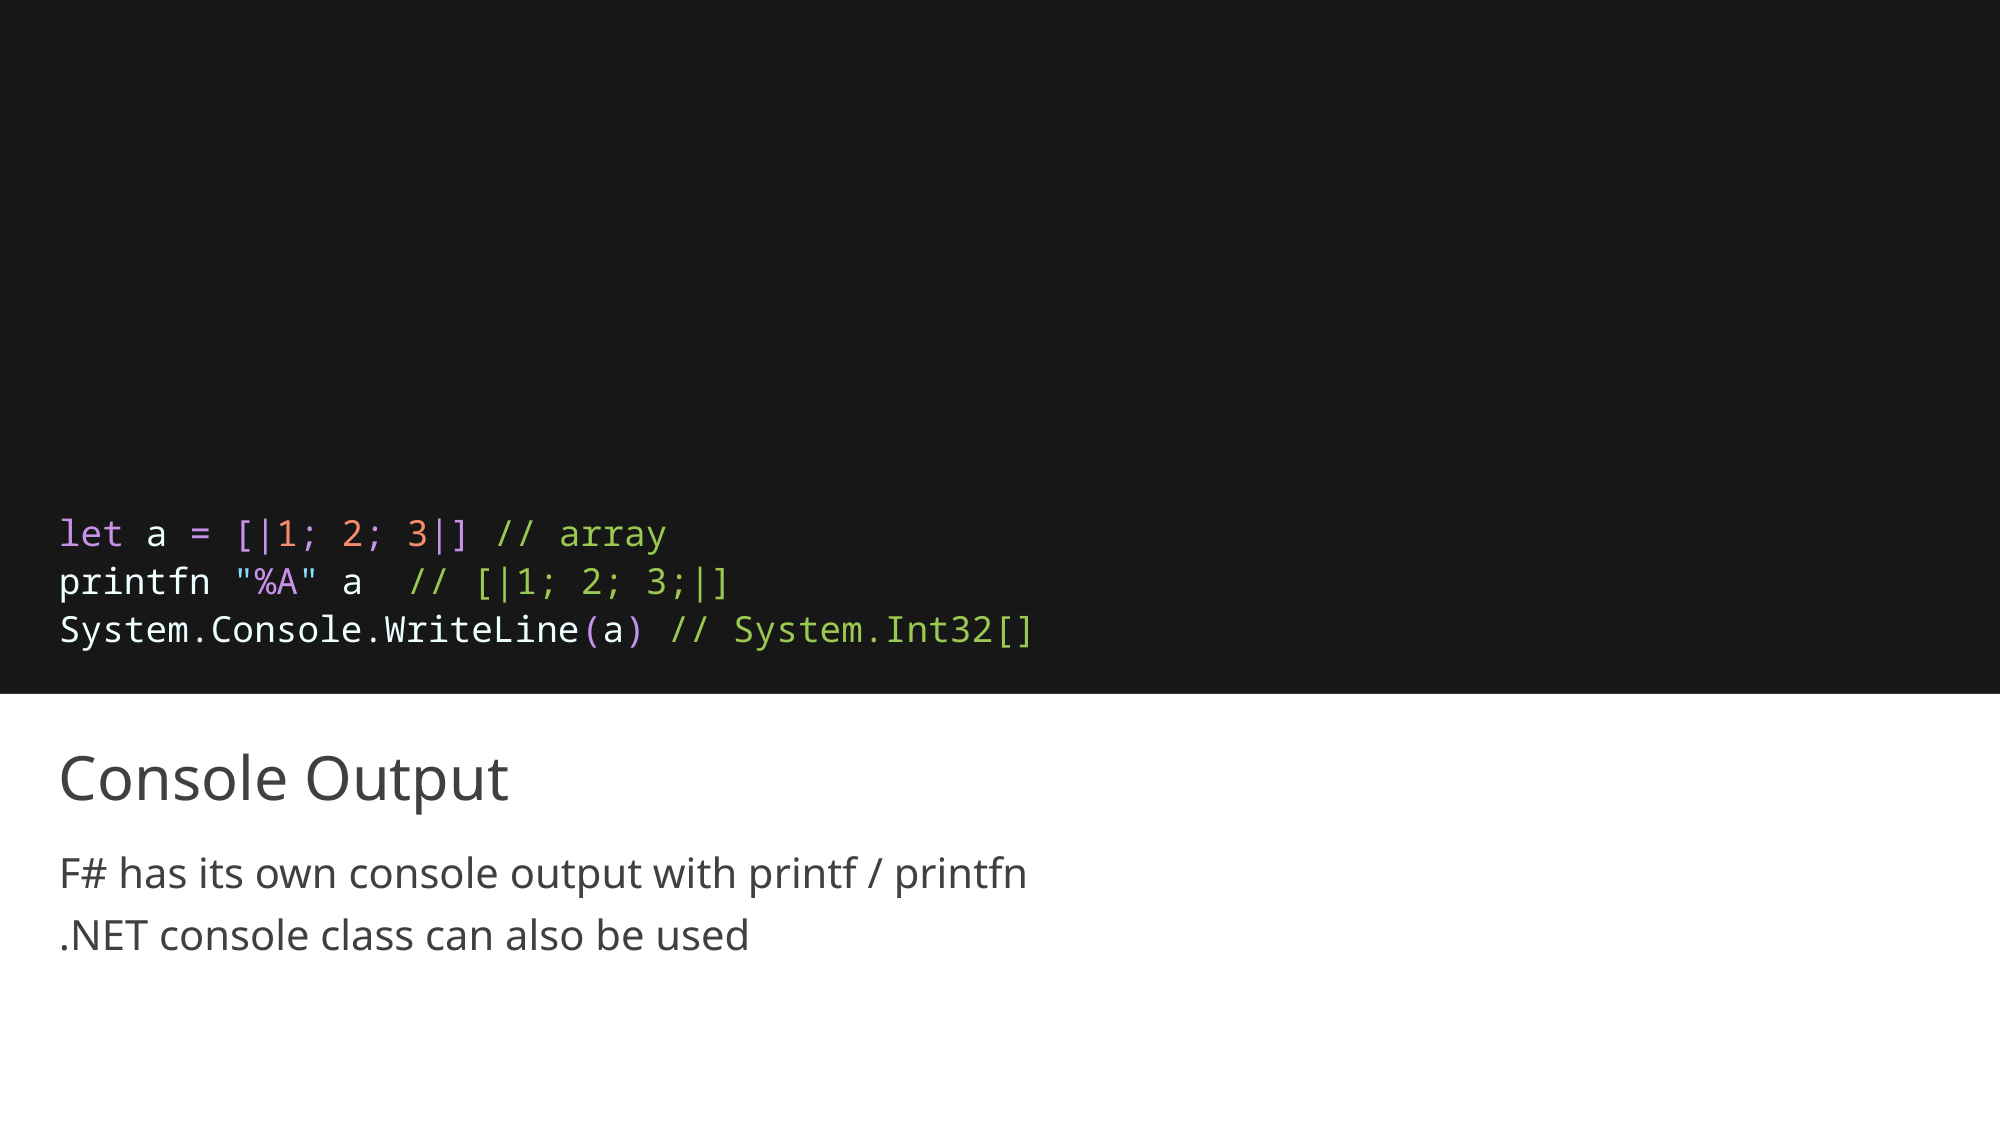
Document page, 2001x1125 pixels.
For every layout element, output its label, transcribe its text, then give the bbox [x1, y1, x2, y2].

list let a = [|1; 2; 3|] // array printfn "%A" a // [|1; 2; 3;|] System.Console.WriteLine(a) // System.Int32[] [43, 48, 1956, 657]
text_box F# has its own console output with printf / printfn .NET console class can also be used [43, 838, 1956, 1072]
title Console Output [43, 735, 1956, 825]
